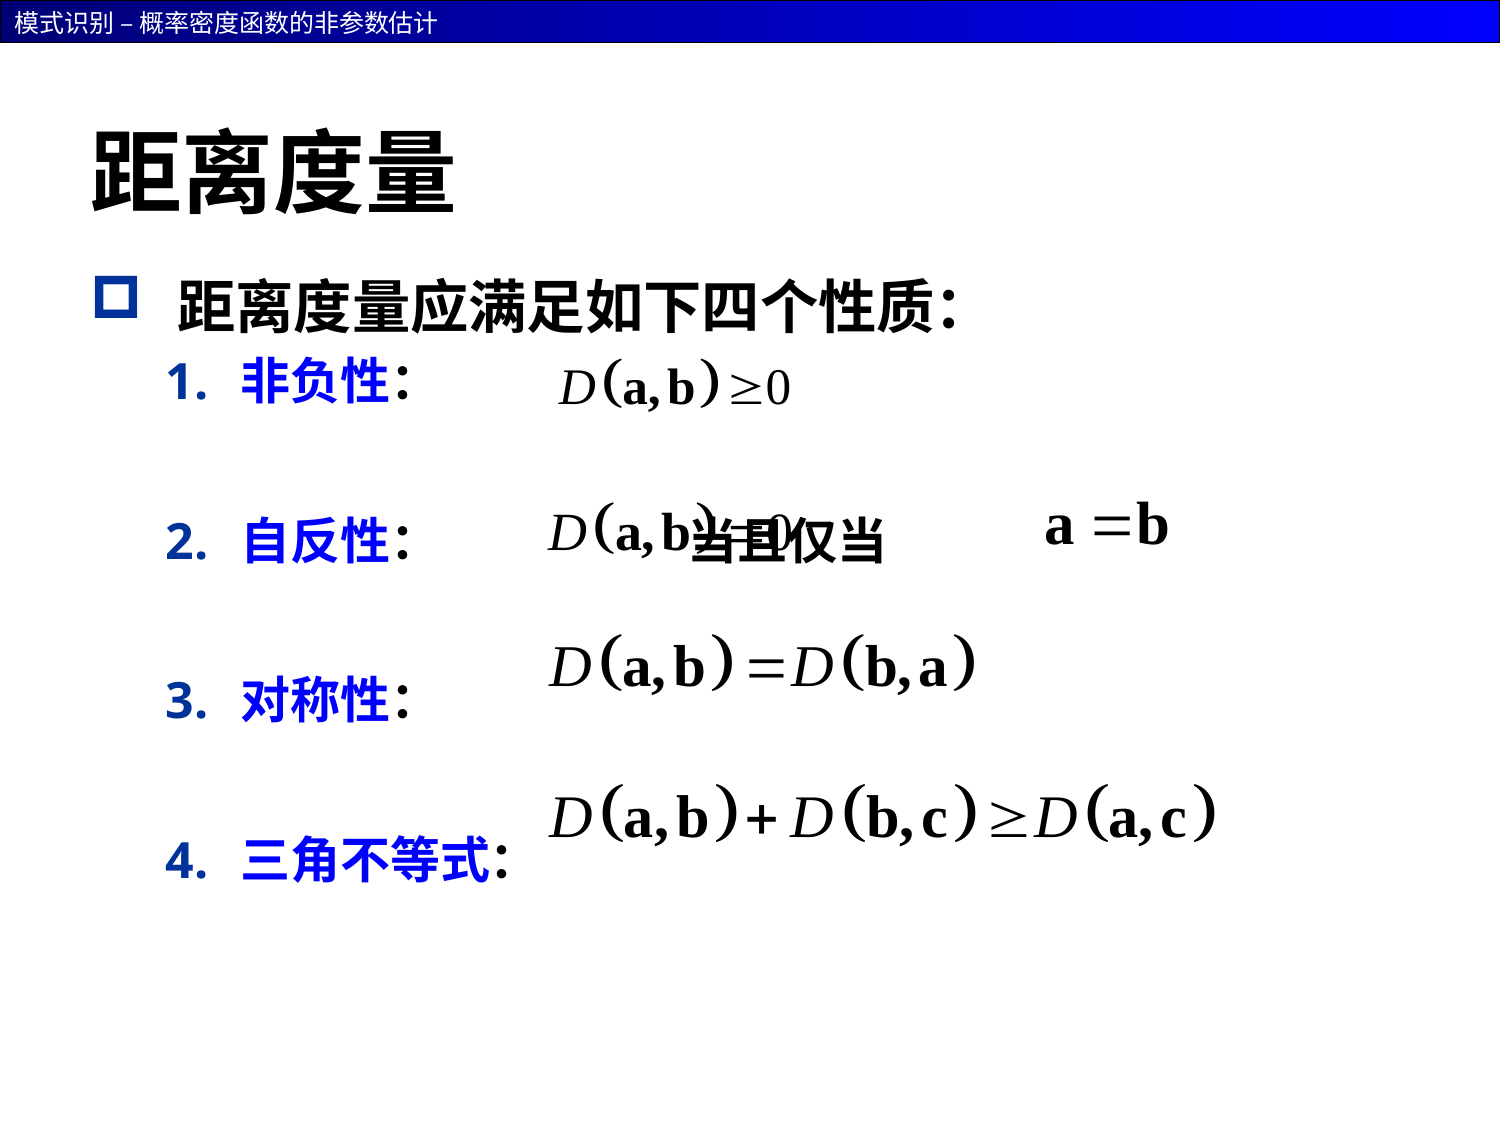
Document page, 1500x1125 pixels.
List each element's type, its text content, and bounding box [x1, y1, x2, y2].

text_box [539, 624, 984, 720]
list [549, 350, 800, 433]
list 距离度量应满足如下四个性质： 非负性： 自反性： 当且仅当 对称性： 三角不等式： [75, 262, 1400, 1094]
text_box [1037, 491, 1179, 560]
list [539, 494, 802, 581]
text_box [539, 774, 1224, 872]
title 距离度量 [75, 45, 1425, 233]
